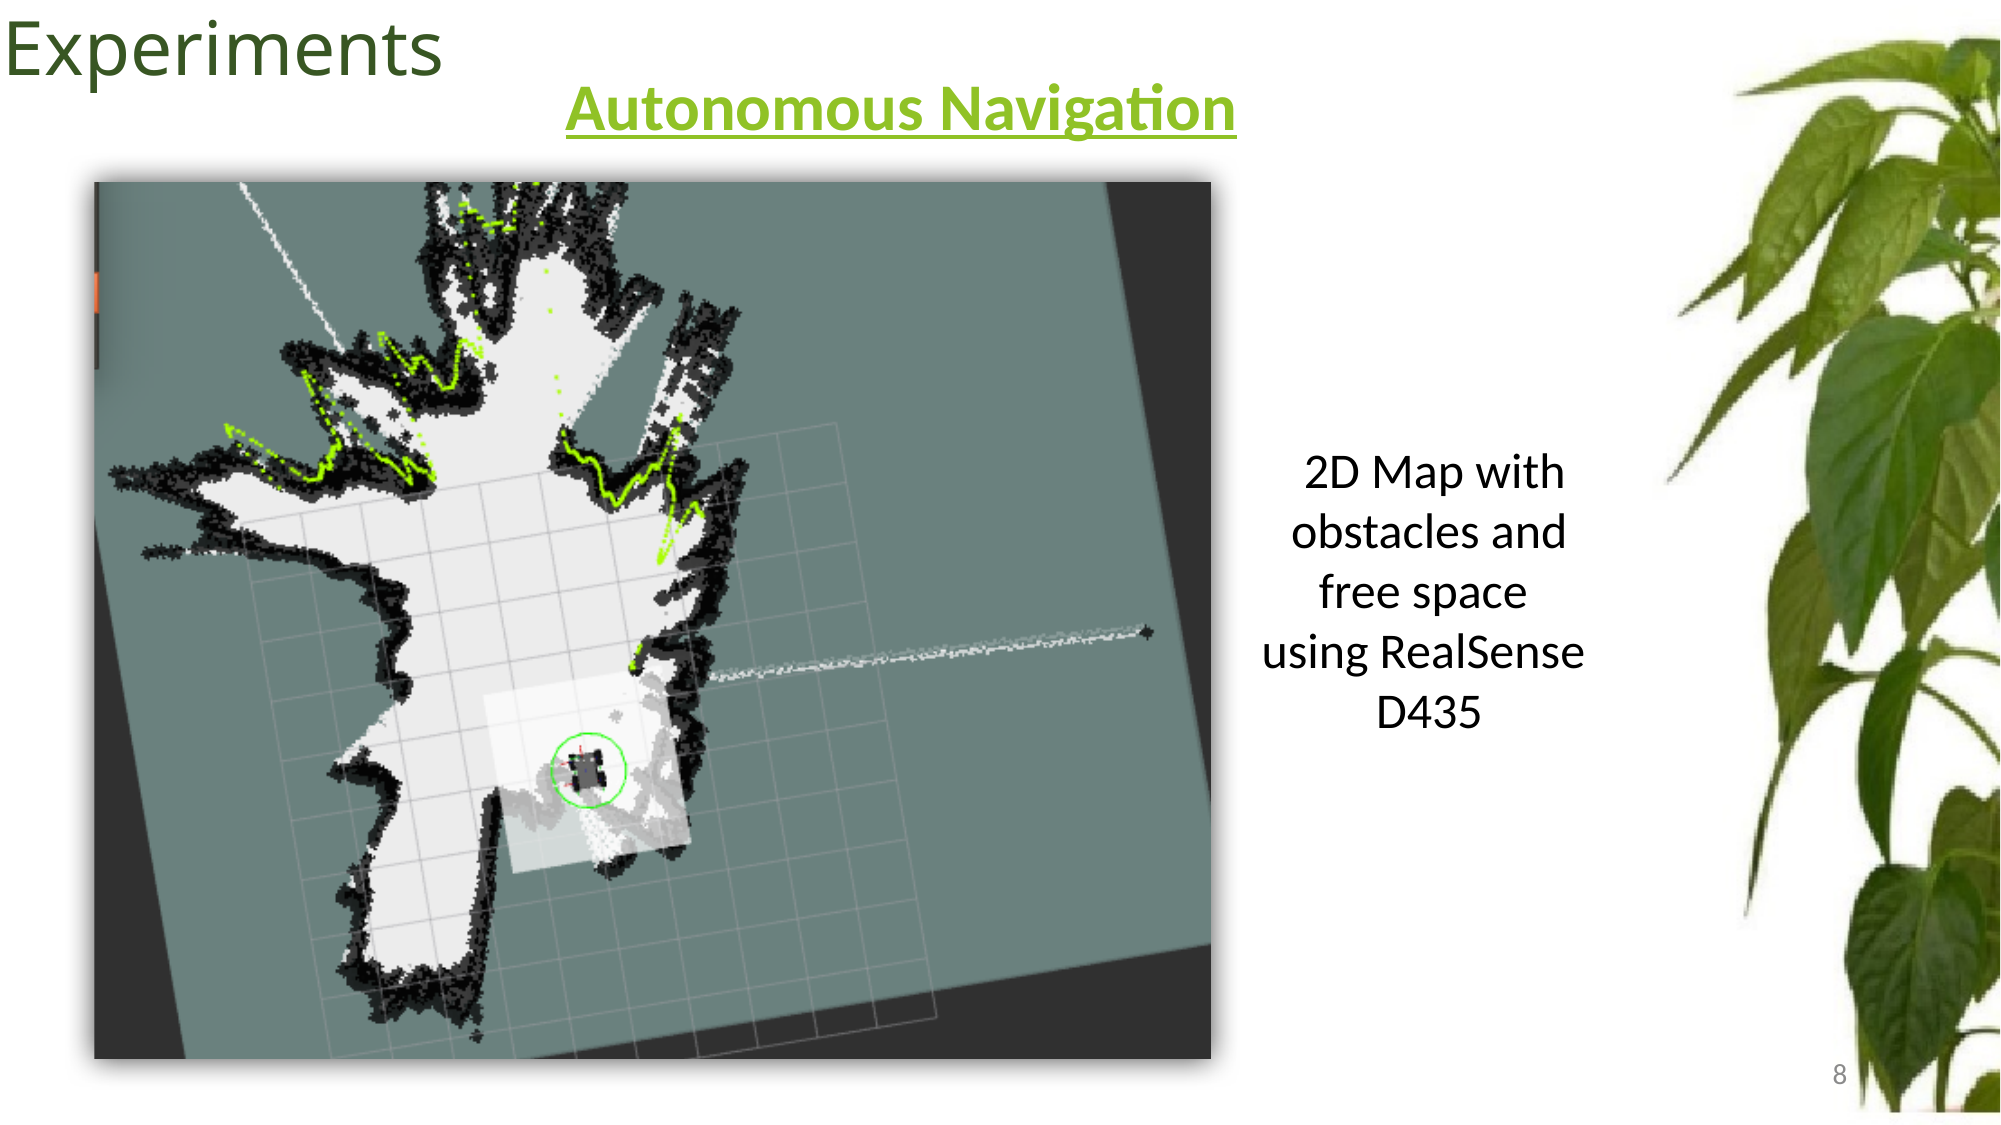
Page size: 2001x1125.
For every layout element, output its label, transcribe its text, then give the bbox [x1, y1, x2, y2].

text_box 2D Map with obstacles and free space using RealSense D435 [1244, 430, 1614, 746]
picture [0, 0, 2001, 1125]
text_box Autonomous Navigation [550, 56, 1253, 152]
title Experiments [0, 0, 533, 125]
slide_number 8 [1412, 1042, 1863, 1103]
